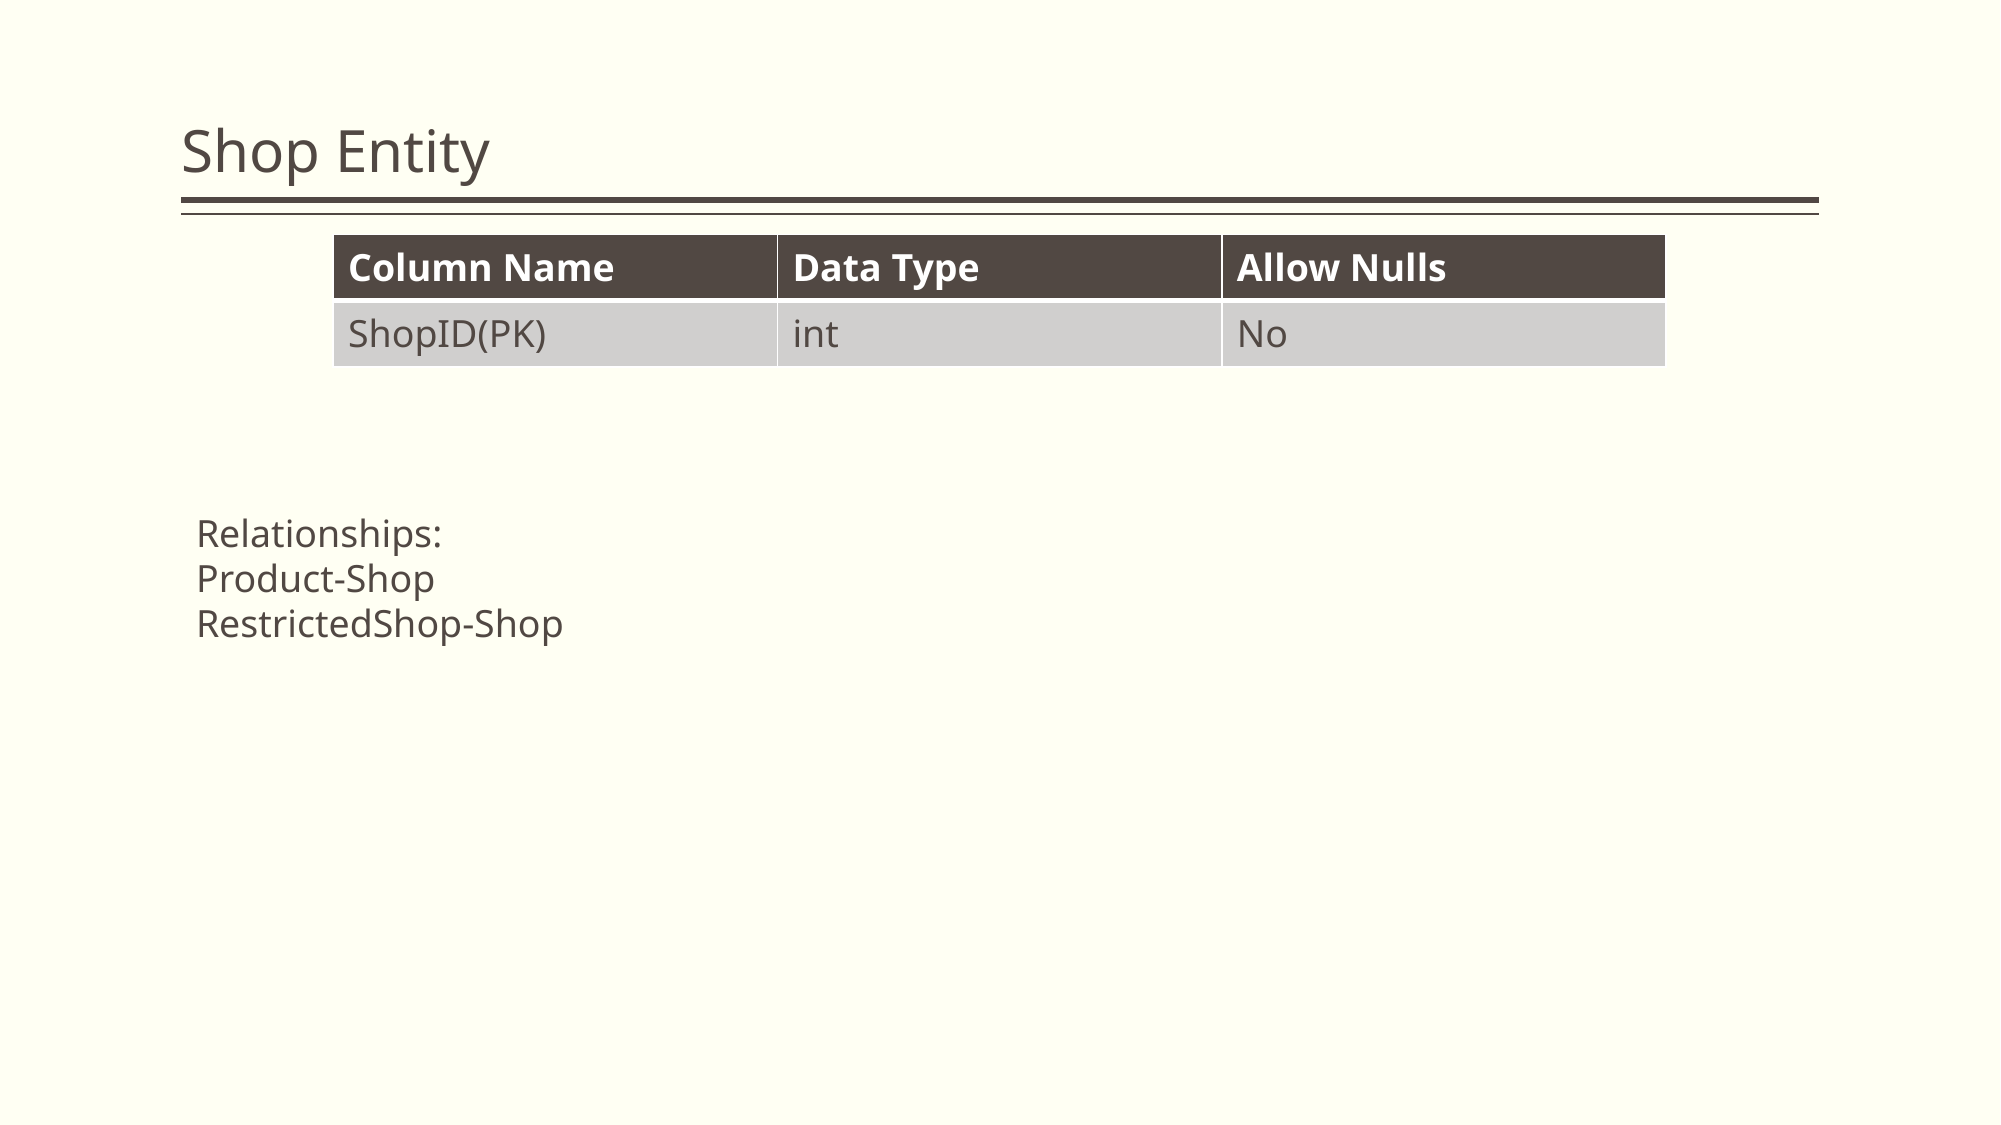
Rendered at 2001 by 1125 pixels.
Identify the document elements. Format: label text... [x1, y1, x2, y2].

table_cell int [778, 303, 1221, 366]
table_header Allow Nulls [1223, 235, 1665, 298]
table_cell No [1223, 303, 1665, 366]
title Shop Entity [181, 12, 1819, 193]
table_header Data Type [778, 235, 1221, 298]
text_box Relationships: Product-Shop RestrictedShop-Shop [181, 502, 1181, 653]
table_header Column Name [334, 235, 777, 298]
table_cell ShopID(PK) [334, 303, 777, 366]
